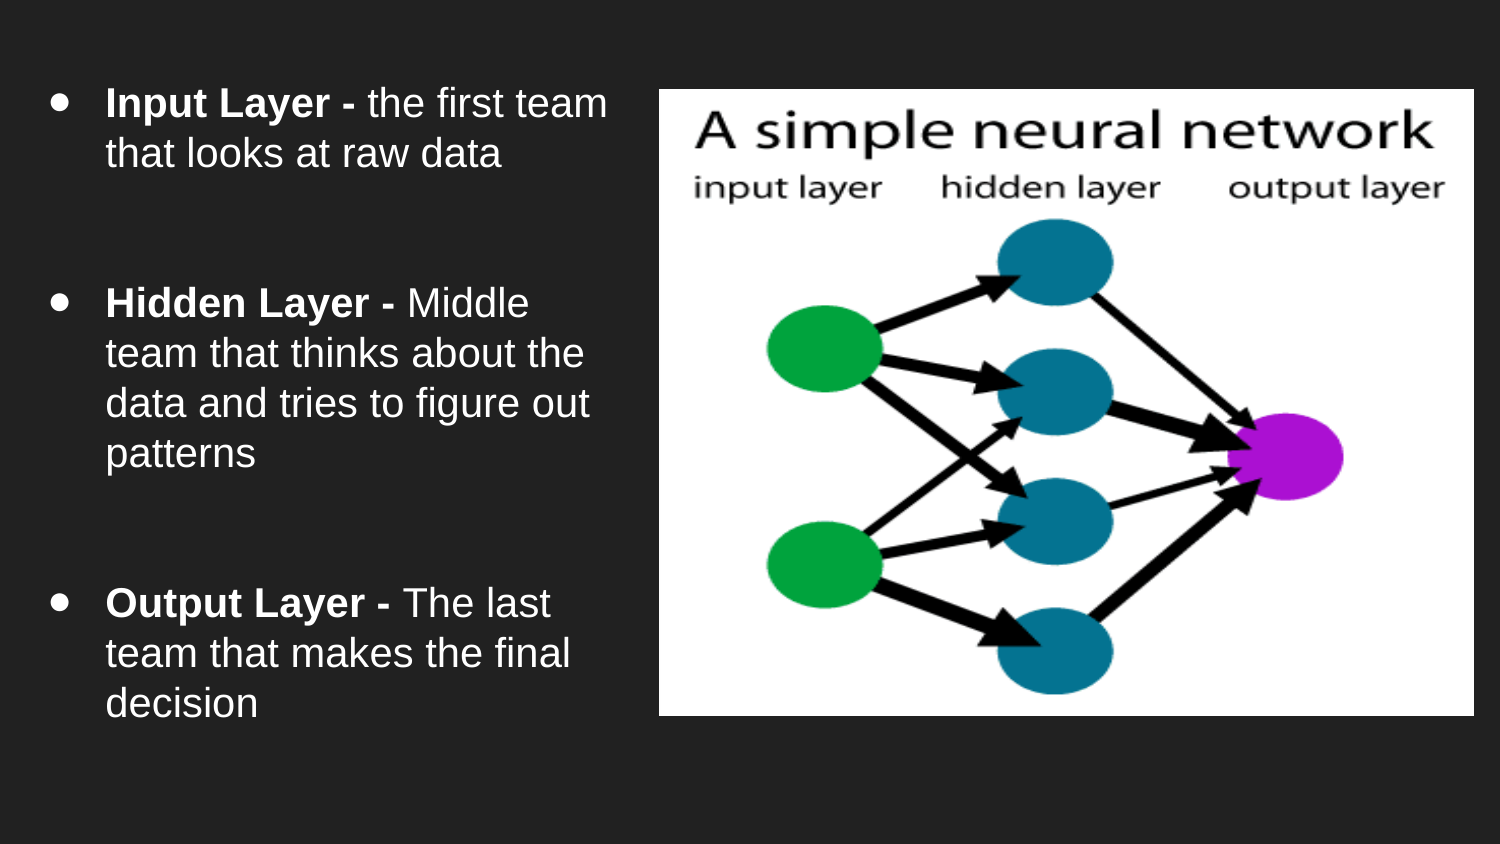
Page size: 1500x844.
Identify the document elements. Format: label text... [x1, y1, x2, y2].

title Input Layer - the first team that looks at raw data Hidden Layer - Middle team that thinks about the data and tries to figure out patterns Output Layer - The last team that makes the final decision [15, 60, 645, 784]
picture [659, 54, 1474, 716]
